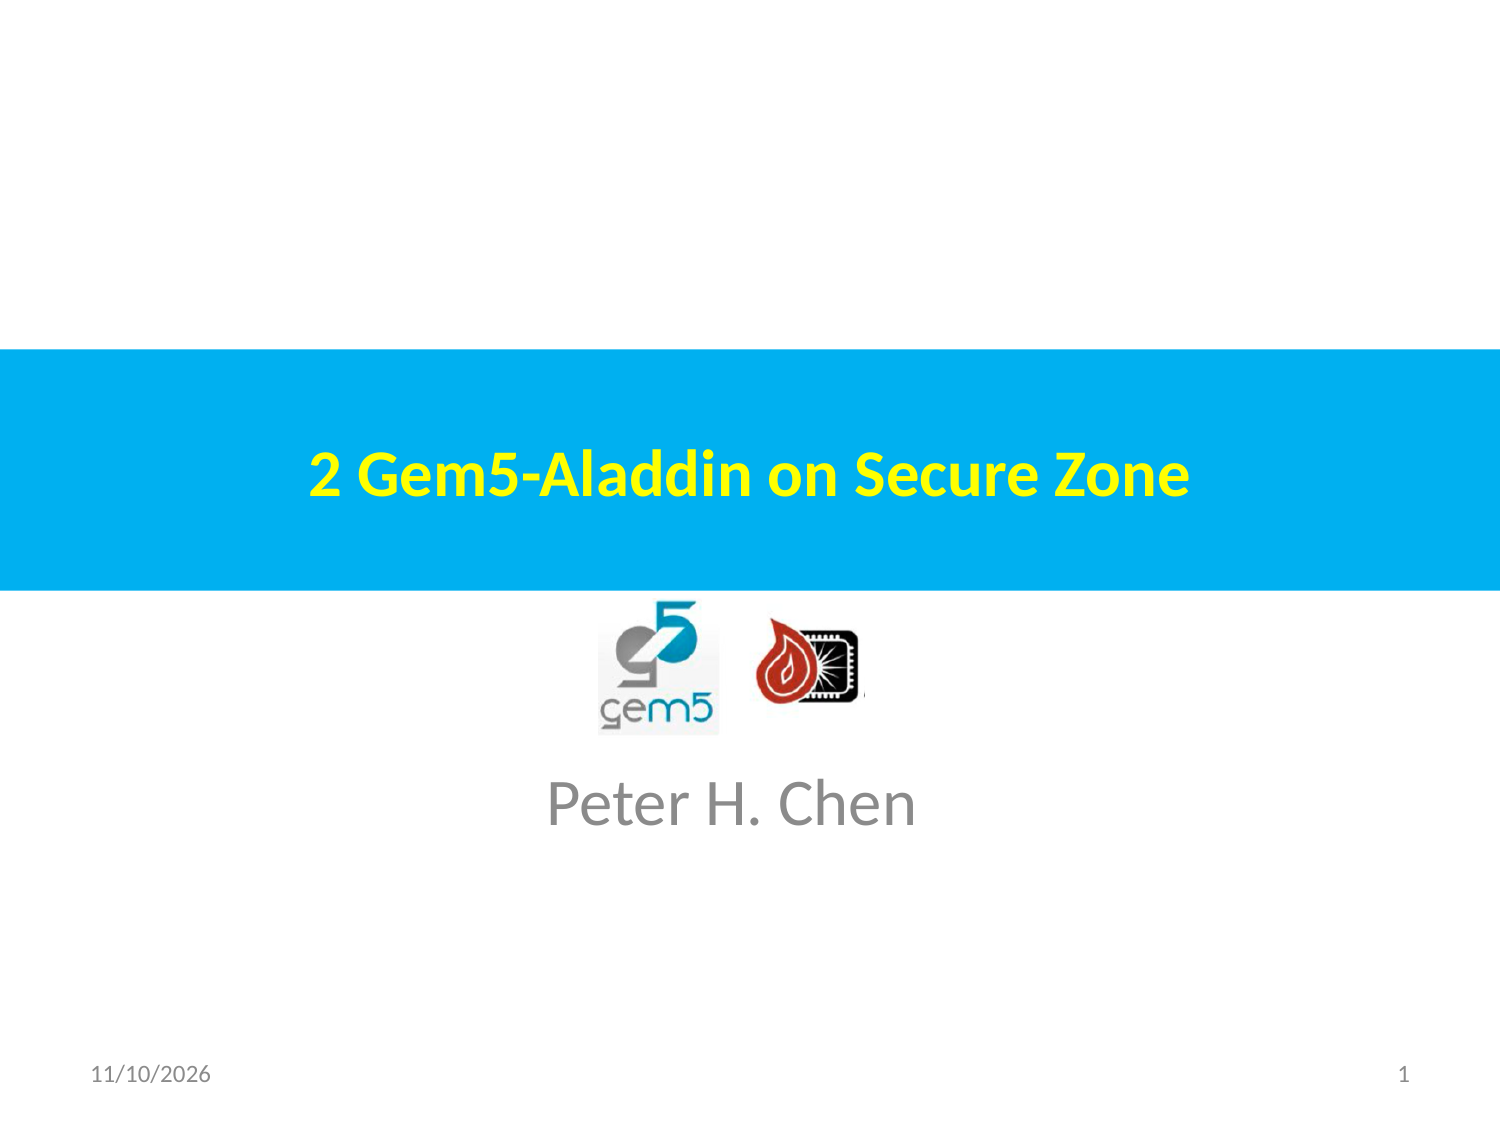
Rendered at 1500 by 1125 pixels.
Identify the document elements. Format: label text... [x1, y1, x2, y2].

picture [598, 598, 866, 749]
subtitle Peter H. Chen [206, 751, 1257, 866]
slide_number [75, 1042, 425, 1103]
title 2 Gem5-Aladdin on Secure Zone [0, 349, 1500, 591]
slide_number 1 [1074, 1042, 1425, 1103]
